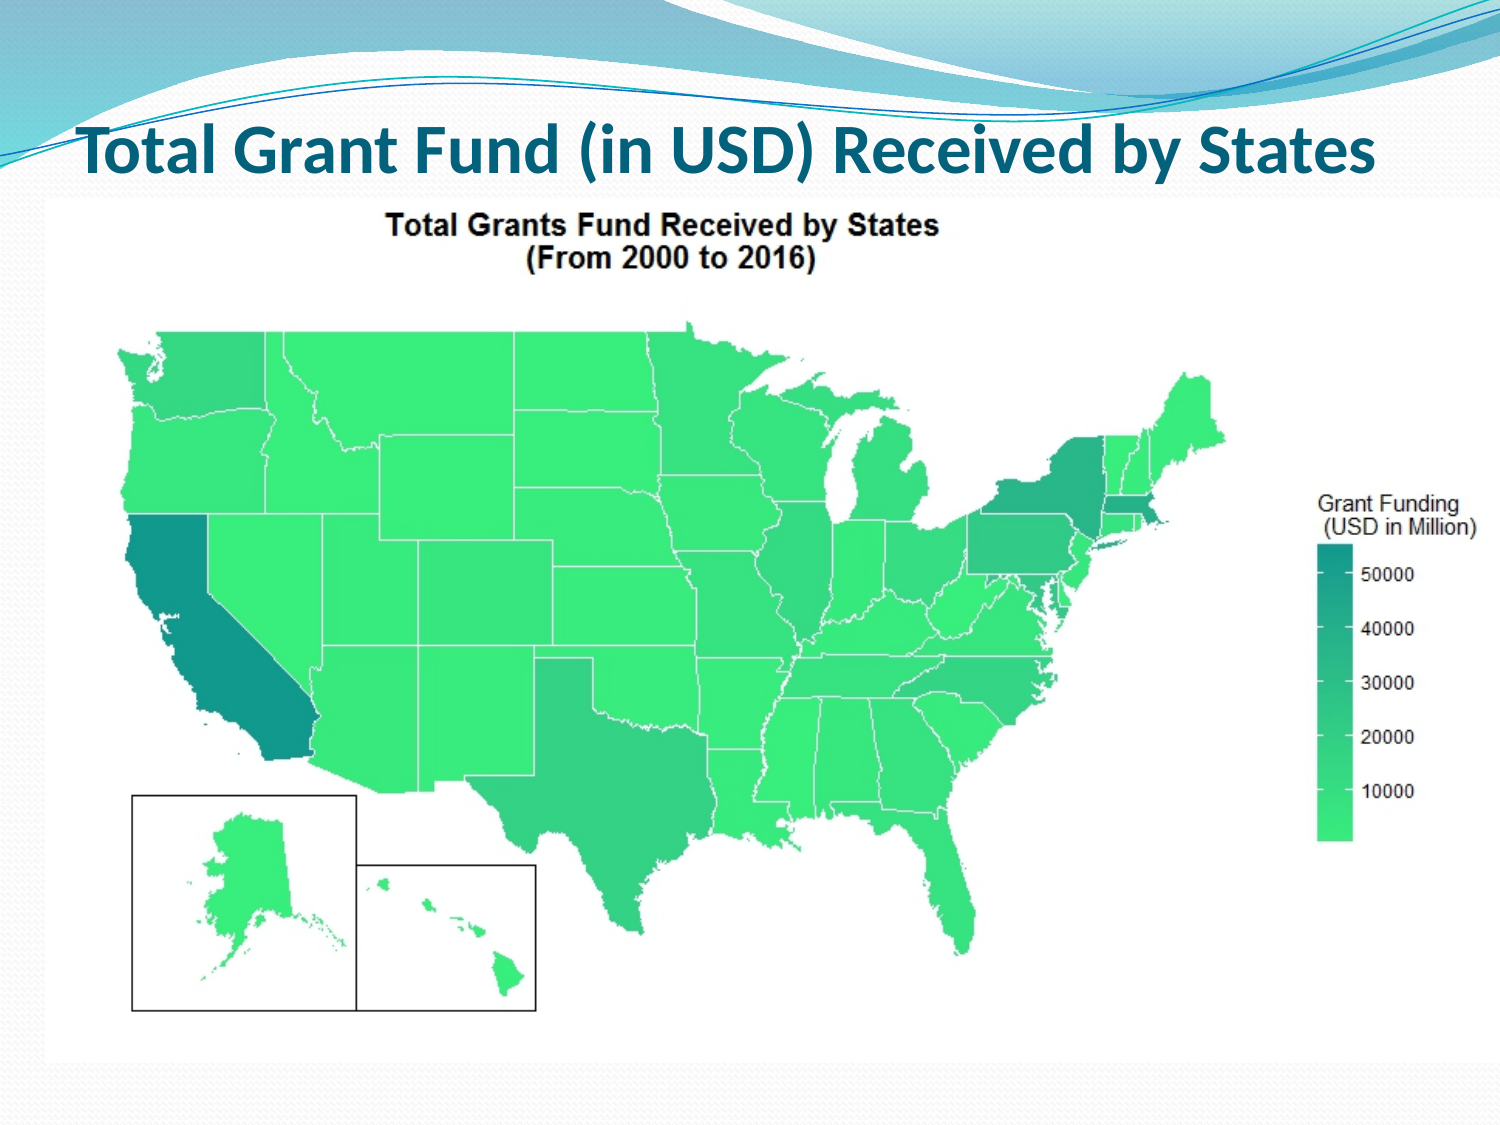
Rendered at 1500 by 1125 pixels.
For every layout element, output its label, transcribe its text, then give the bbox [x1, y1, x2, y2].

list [45, 199, 1500, 1063]
title Total Grant Fund (in USD) Received by States [75, 62, 1425, 188]
